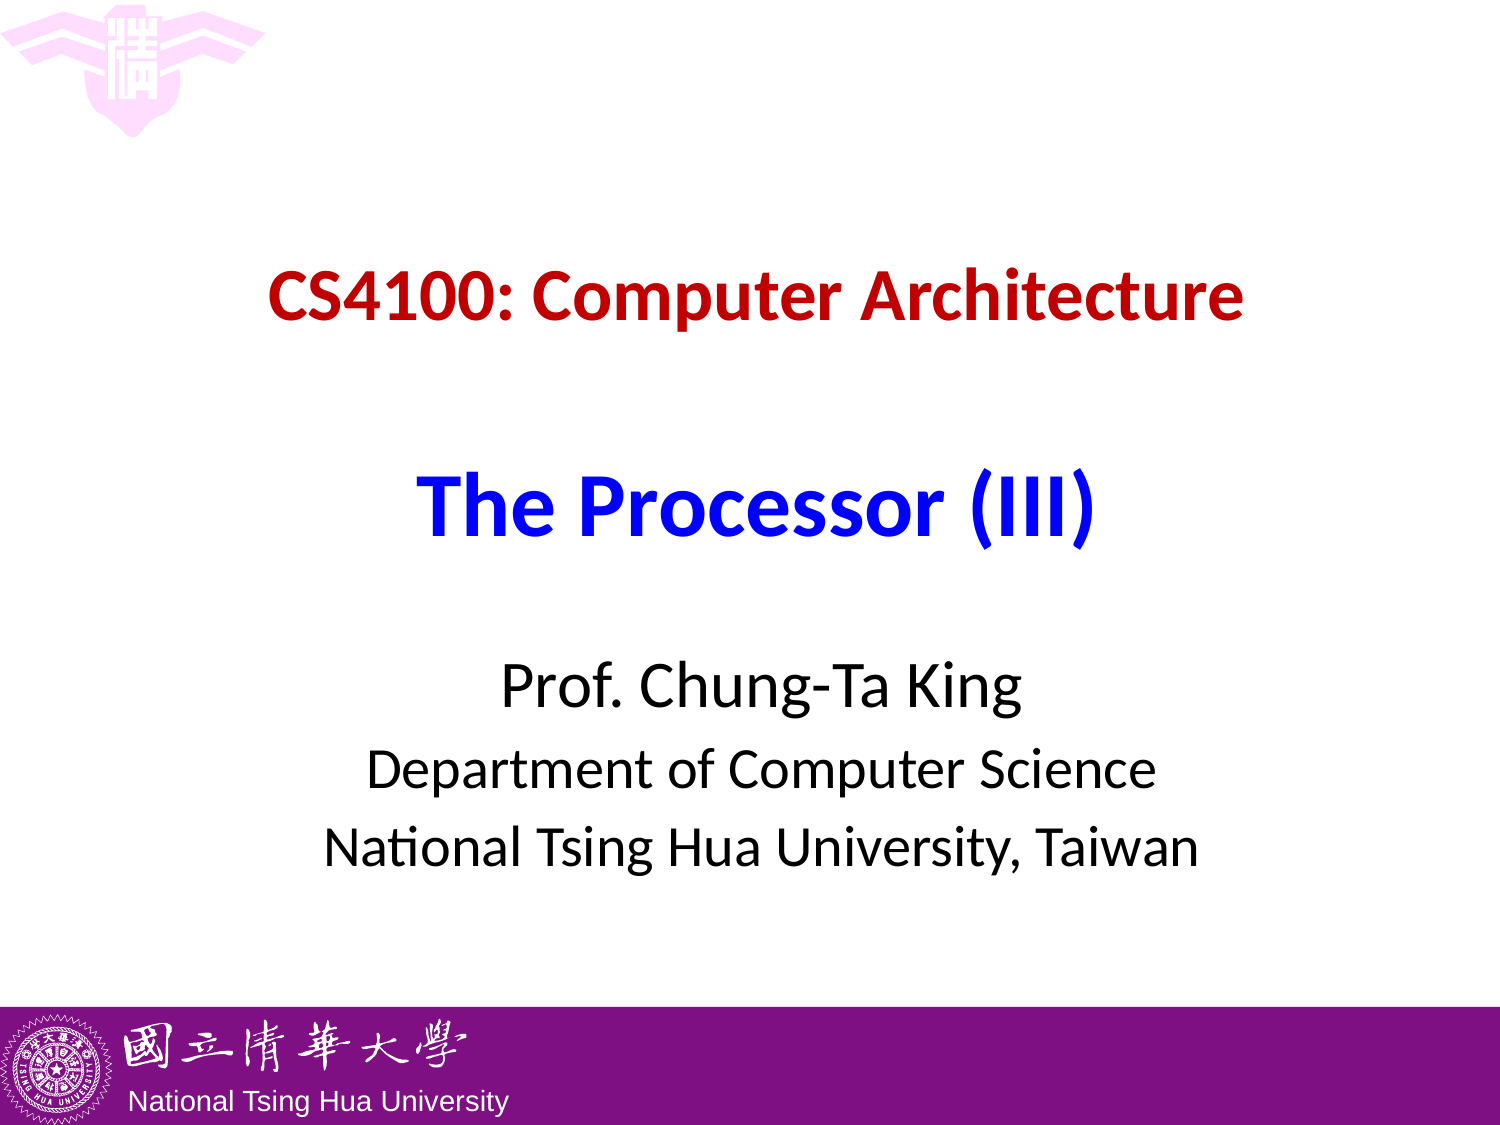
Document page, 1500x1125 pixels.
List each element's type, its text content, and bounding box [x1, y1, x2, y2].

title CS4100: Computer Architecture The Processor (III) [100, 113, 1415, 563]
subtitle Prof. Chung-Ta King Department of Computer Science National Tsing Hua University, Taiwan [123, 633, 1400, 917]
